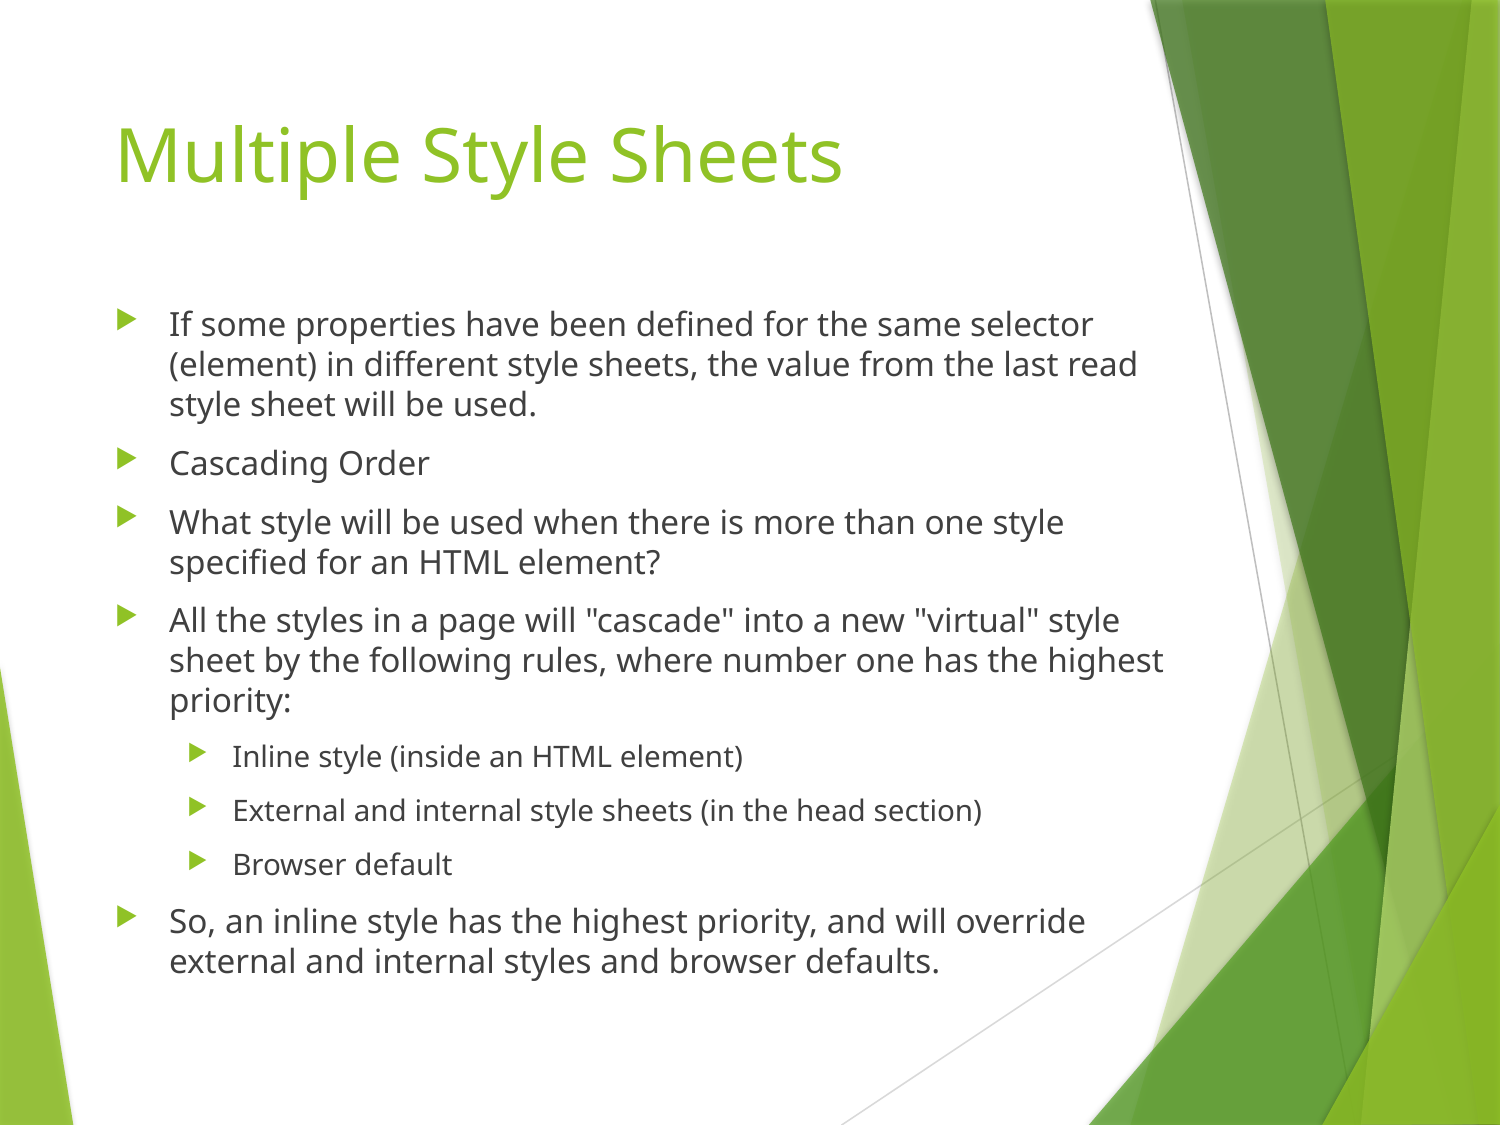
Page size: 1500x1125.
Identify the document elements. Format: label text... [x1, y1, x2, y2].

list If some properties have been defined for the same selector (element) in different style sheets, the value from the last read style sheet will be used. Cascading Order What style will be used when there is more than one style specified for an HTML element? All the styles in a page will "cascade" into a new "virtual" style sheet by the following rules, where number one has the highest priority: Inline style (inside an HTML element) External and internal style sheets (in the head section) Browser default So, an inline style has the highest priority, and will override external and internal styles and browser defaults. [99, 295, 1202, 991]
title Multiple Style Sheets [99, 99, 1142, 295]
